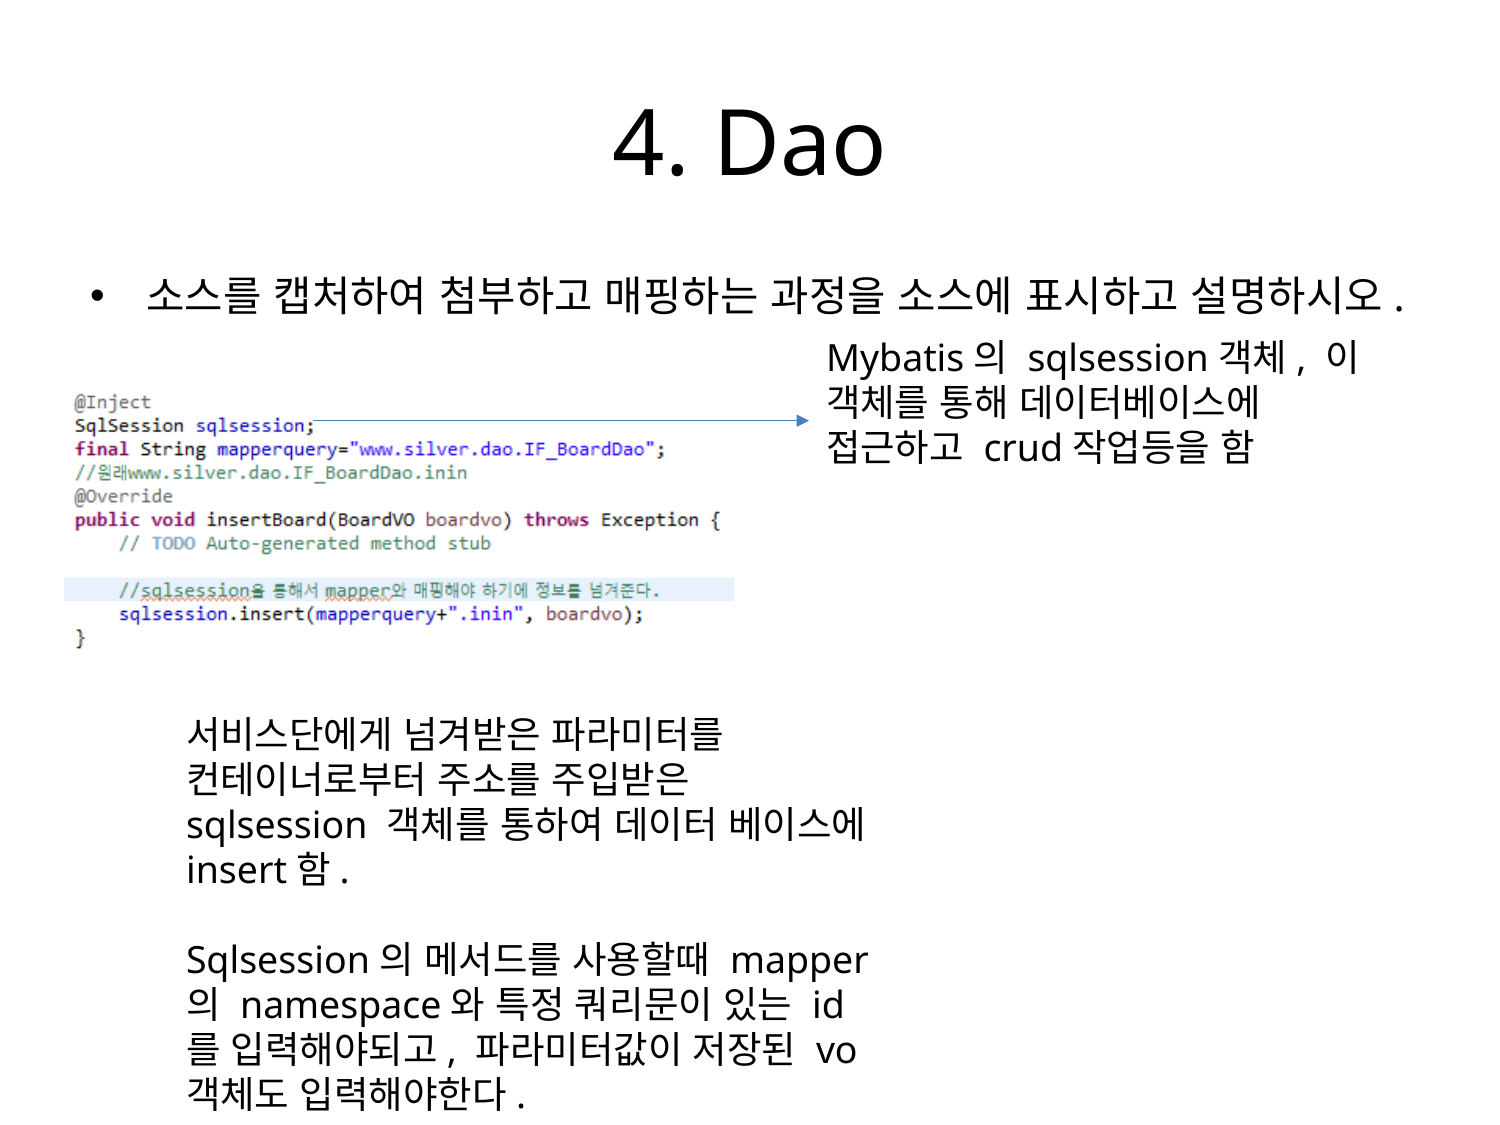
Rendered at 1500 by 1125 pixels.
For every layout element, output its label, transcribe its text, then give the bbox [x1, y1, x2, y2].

text_box Mybatis의 sqlsession객체, 이 객체를 통해 데이터베이스에 접근하고 crud작업등을 함 [811, 326, 1391, 476]
list 소스를 캡처하여 첨부하고 매핑하는 과정을 소스에 표시하고 설명하시오. [75, 262, 1425, 1005]
text_box 서비스단에게 넘겨받은 파라미터를 컨테이너로부터 주소를 주입받은 sqlsession 객체를 통하여 데이터 베이스에 insert함. Sqlsession의 메서드를 사용할때 mapper의 namespace와 특정 쿼리문이 있는 id를 입력해야되고, 파라미터값이 저장된 vo객체도 입력해야한다. [171, 704, 892, 1124]
title 4. Dao [75, 45, 1425, 233]
picture [64, 385, 734, 669]
